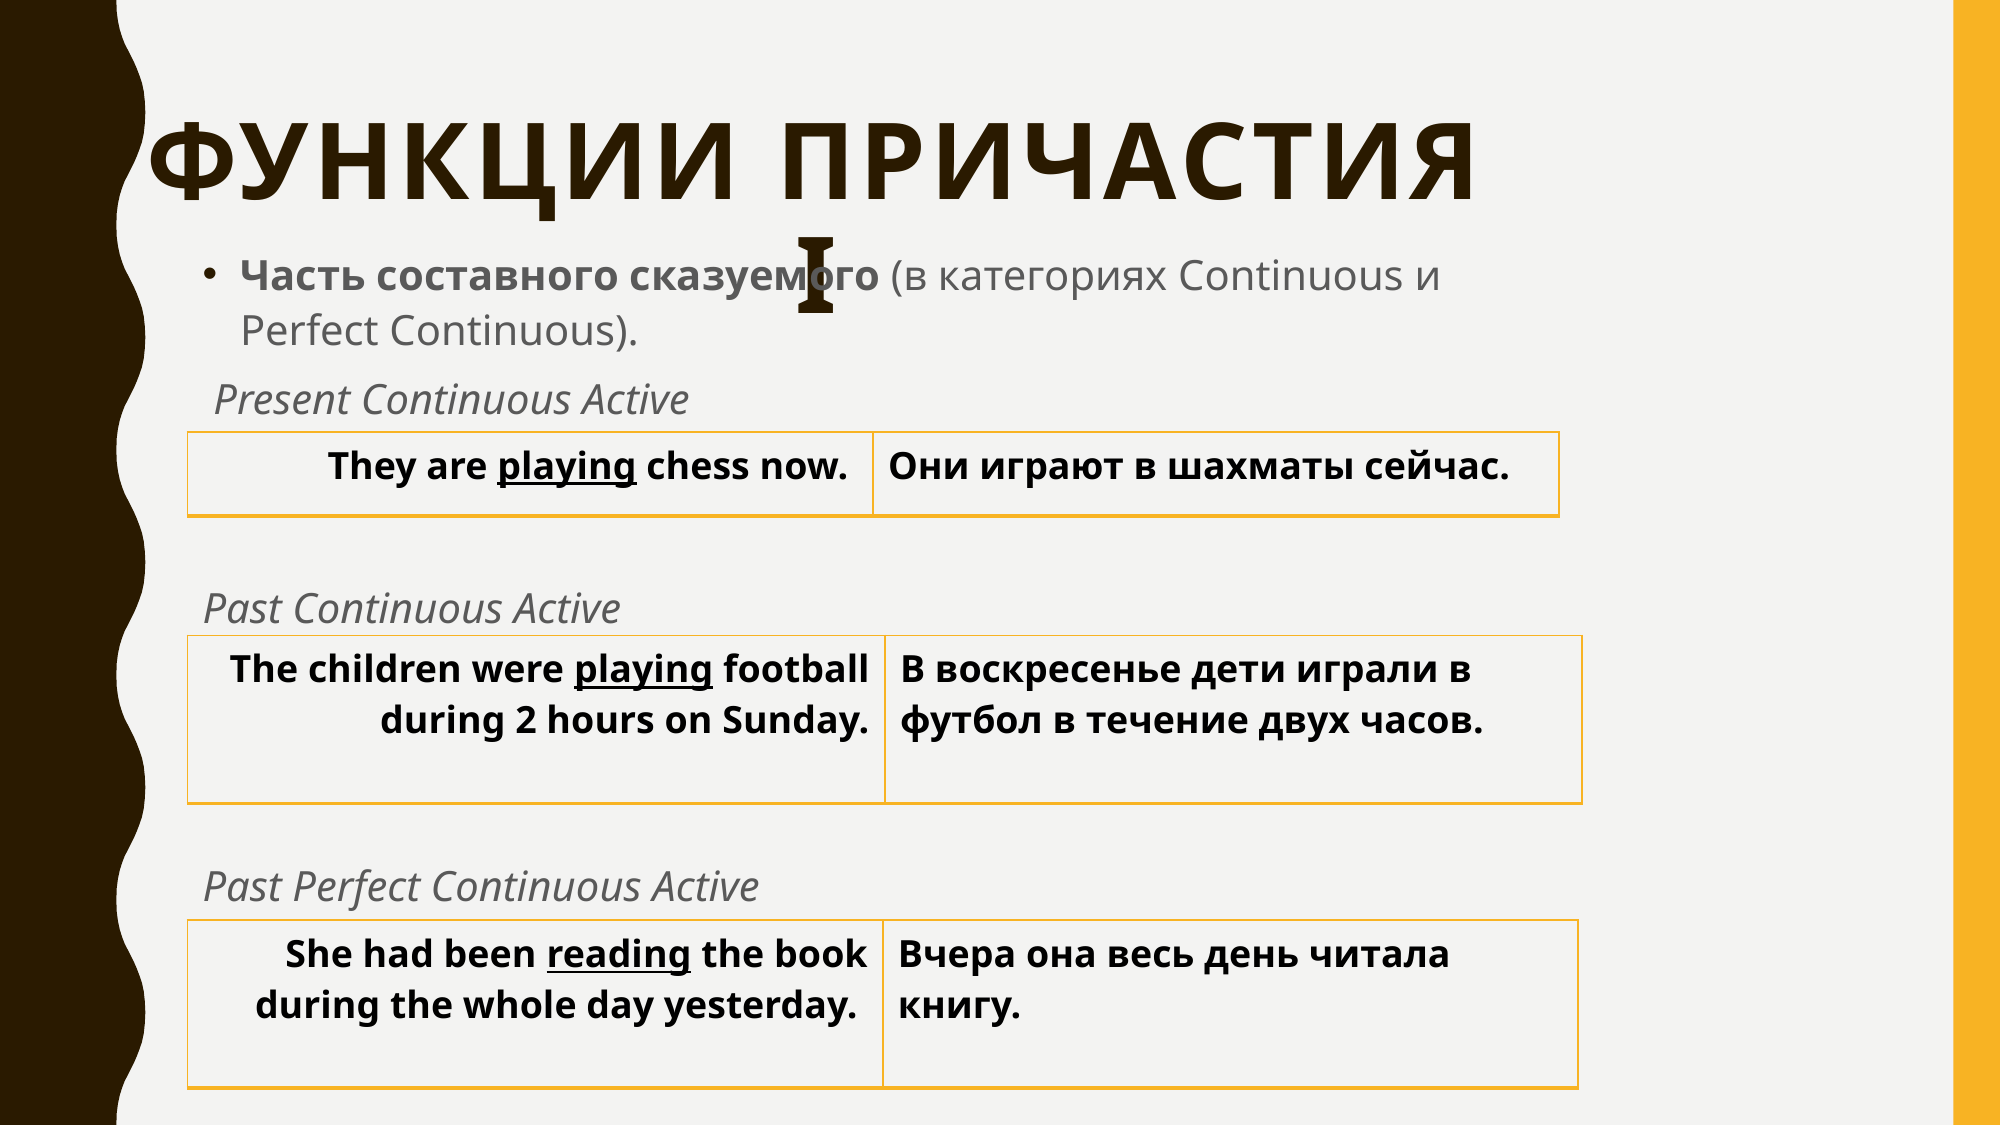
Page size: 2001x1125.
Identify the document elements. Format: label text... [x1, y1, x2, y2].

table_header She had been reading the book during the whole day yesterday. [188, 921, 882, 1086]
table_header Они играют в шахматы сейчас. [874, 433, 1558, 514]
table_header The children were playing football during 2 hours on Sunday. [188, 636, 884, 802]
table_header They are playing chess now. [188, 433, 872, 514]
list Часть составного сказуемого (в категориях Continuous и Perfect Continuous). Present Continuous Active Past Continuous Active Past Perfect Continuous Active [187, 236, 1598, 989]
title Функции Причастия I [111, 99, 1522, 238]
table_header В воскресенье дети играли в футбол в течение двух часов. [886, 636, 1581, 802]
table_header Вчера она весь день читала книгу. [884, 921, 1577, 1086]
